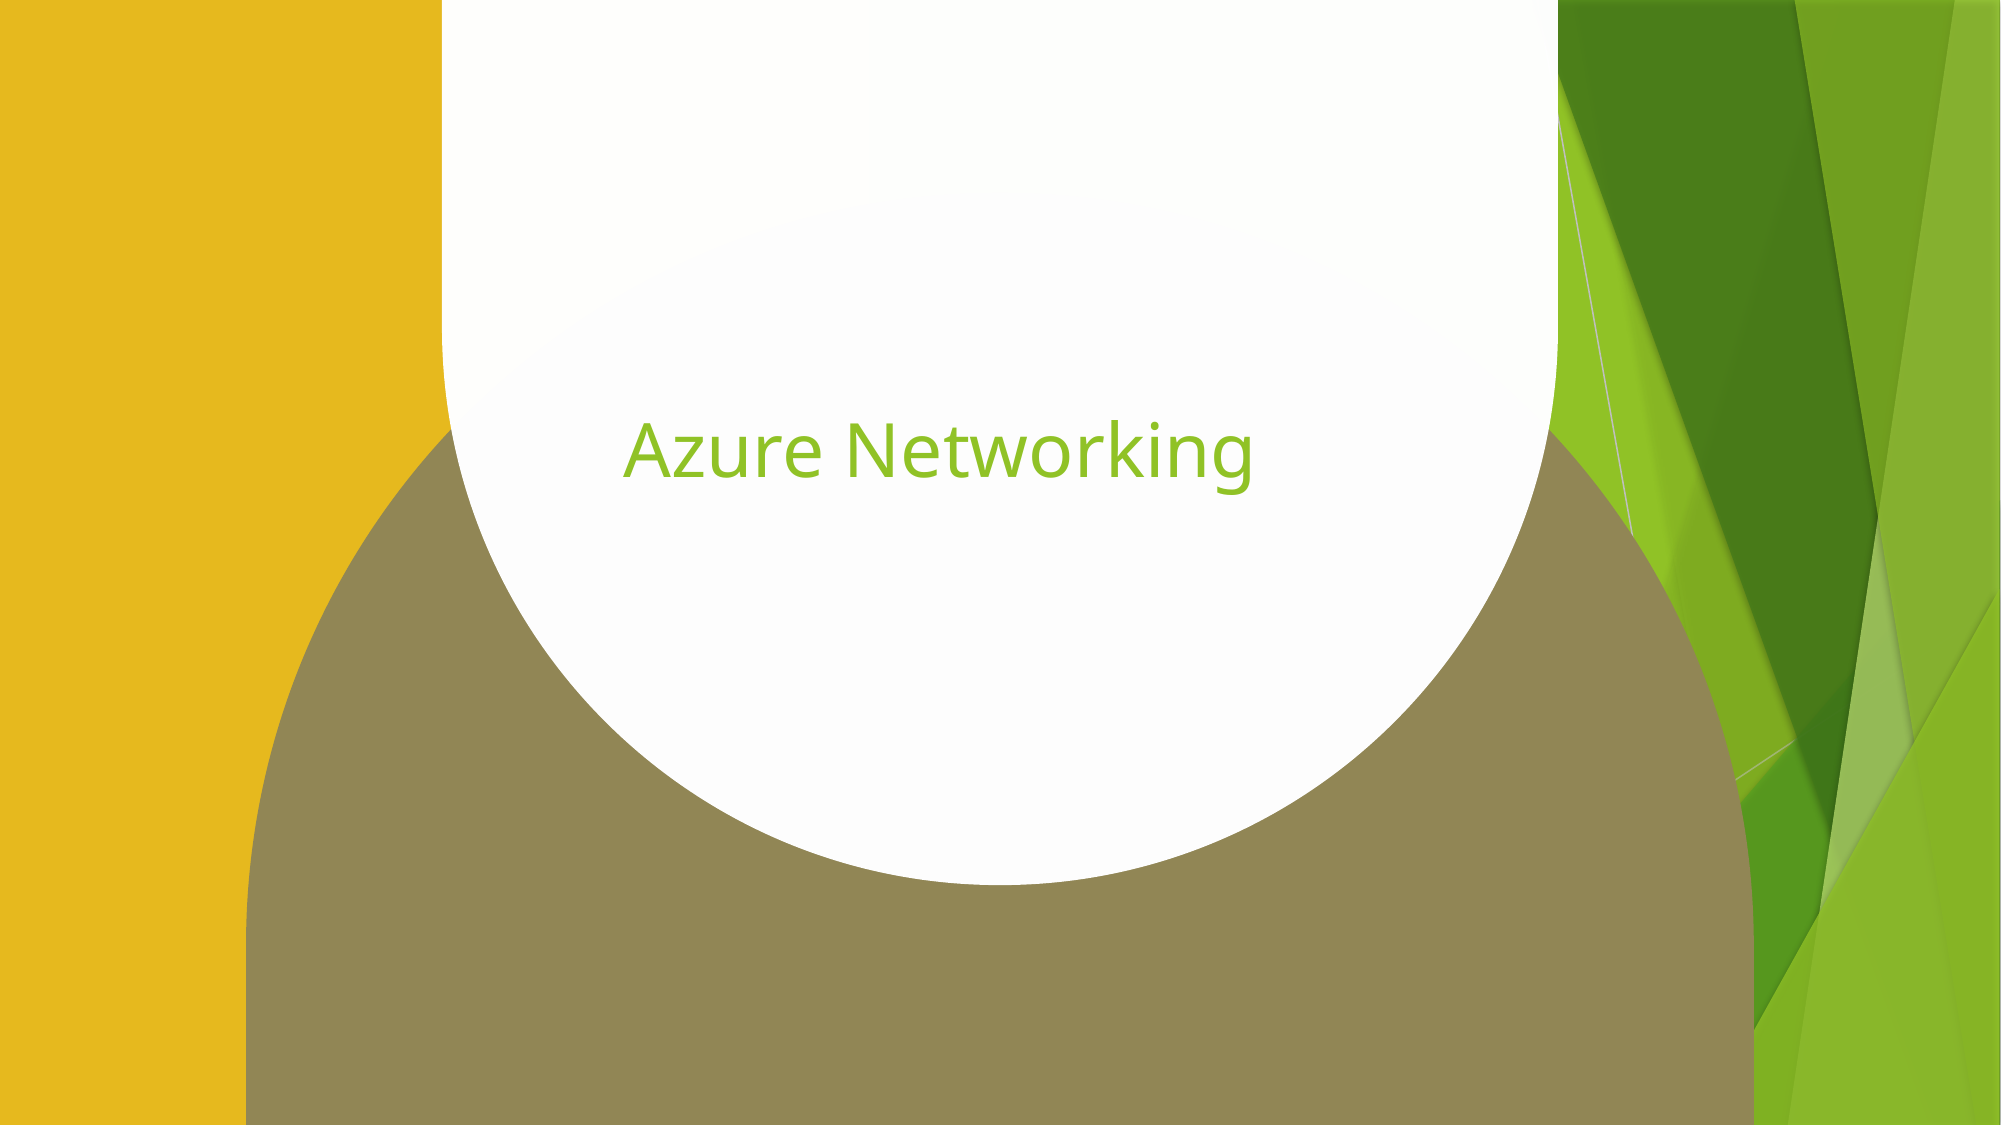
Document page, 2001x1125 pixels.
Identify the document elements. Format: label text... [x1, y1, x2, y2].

title Azure Networking [475, 132, 1405, 762]
